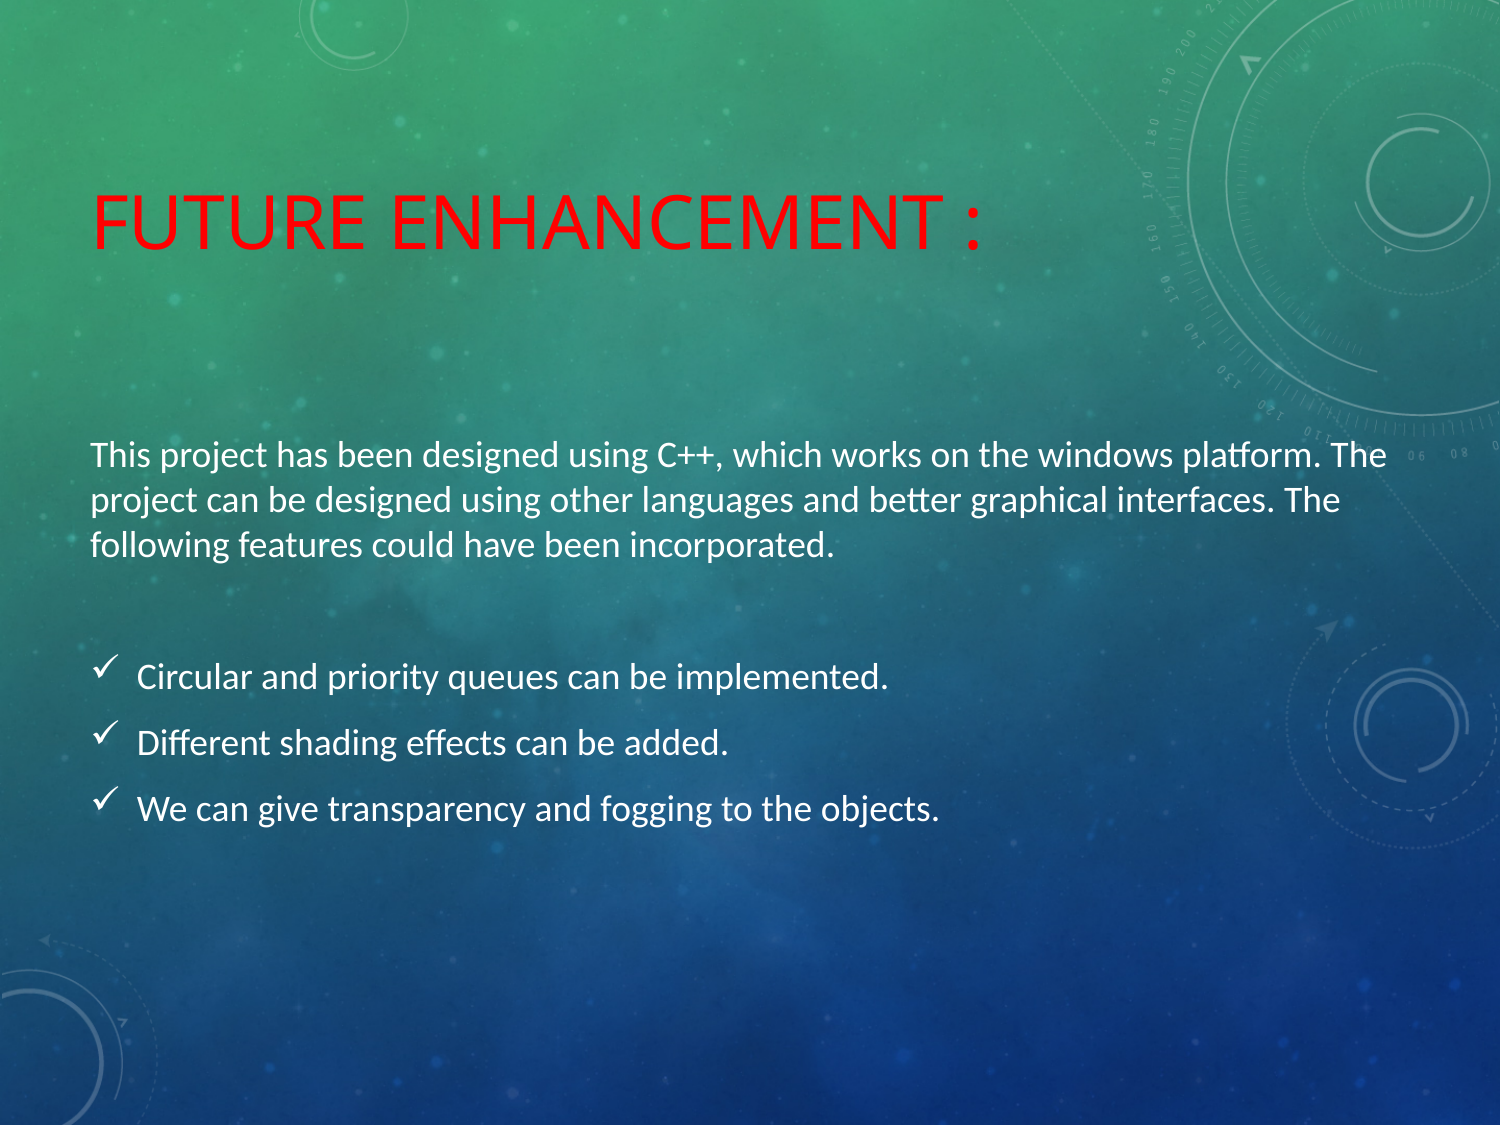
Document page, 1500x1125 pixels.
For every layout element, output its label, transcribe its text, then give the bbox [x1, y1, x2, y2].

picture [0, 0, 1500, 1125]
title Future Enhancement : [75, 99, 1350, 287]
list This project has been designed using C++, which works on the windows platform. The project can be designed using other languages and better graphical interfaces. The following features could have been incorporated. Circular and priority queues can be implemented. Different shading effects can be added. We can give transparency and fogging to the objects. [75, 287, 1425, 1038]
